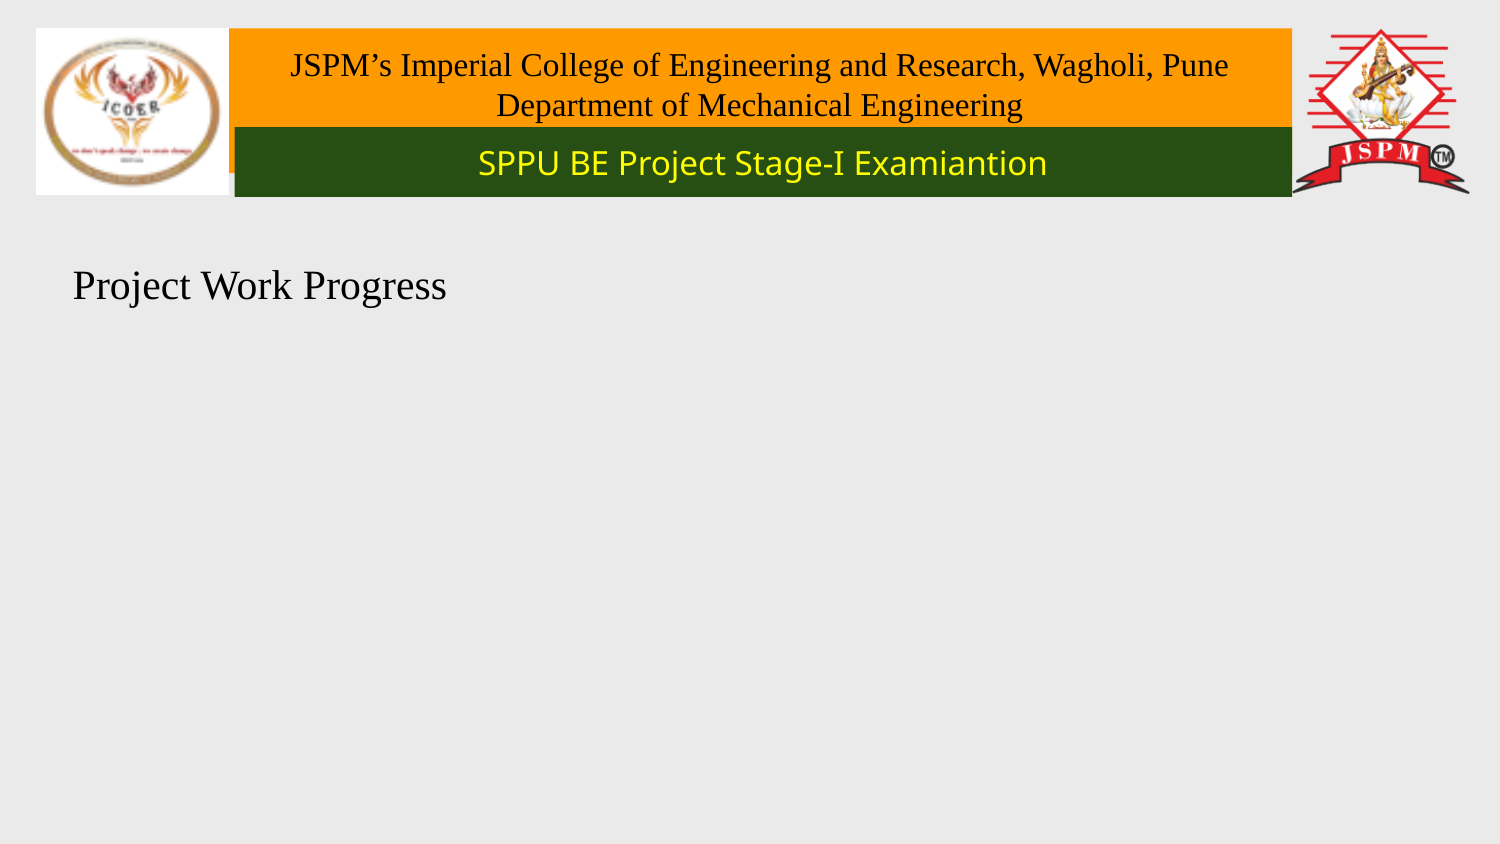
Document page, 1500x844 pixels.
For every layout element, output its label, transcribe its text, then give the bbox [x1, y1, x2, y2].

subtitle Project Work Progress [57, 234, 1443, 775]
picture [36, 28, 229, 195]
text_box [230, 28, 1470, 198]
